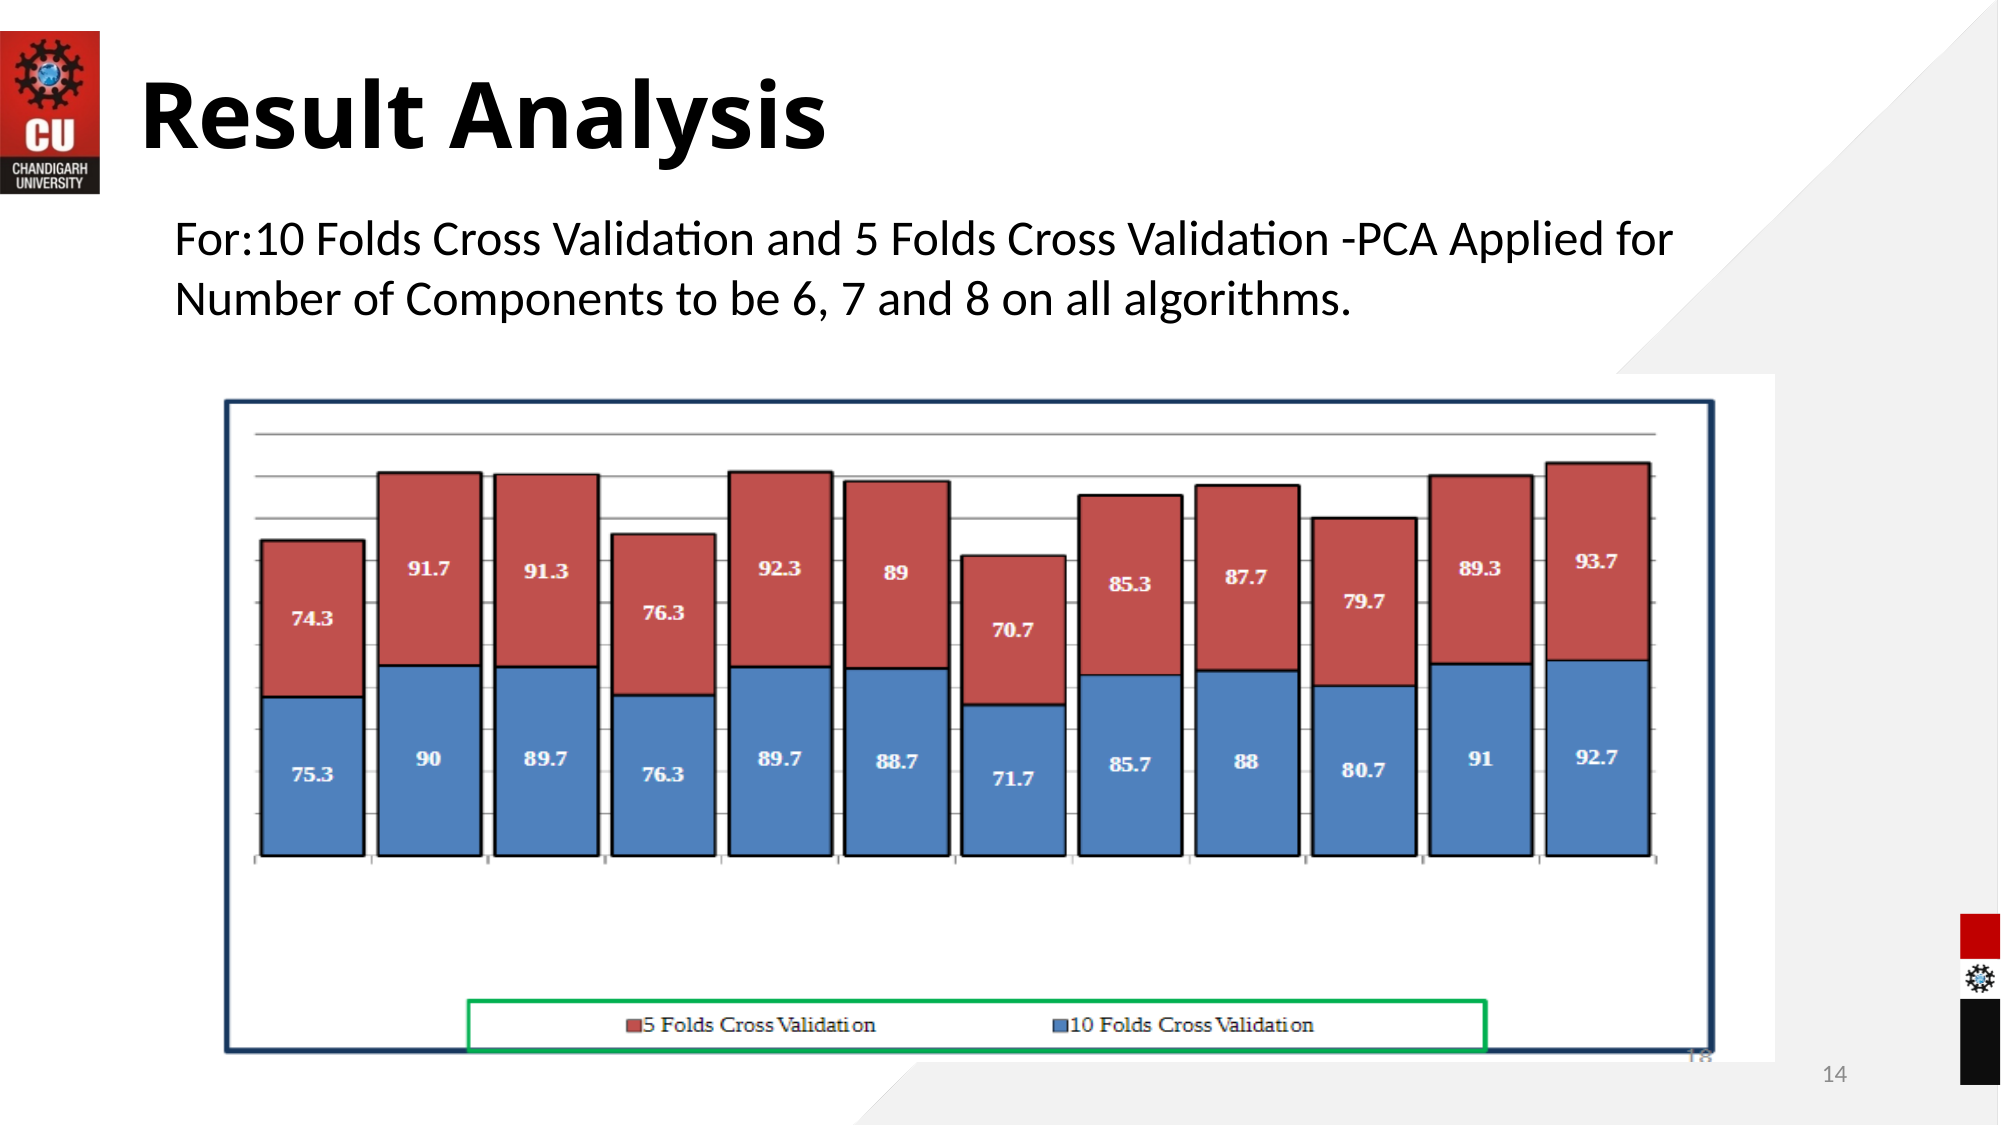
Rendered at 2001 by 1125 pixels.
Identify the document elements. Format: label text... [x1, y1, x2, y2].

slide_number 14 [1412, 1042, 1863, 1103]
title Result Analysis [123, 9, 1849, 228]
picture [0, 0, 2001, 1125]
text_box For:10 Folds Cross Validation and 5 Folds Cross Validation -PCA Applied for Number of Components to be 6, 7 and 8 on all algorithms. [159, 198, 1797, 334]
